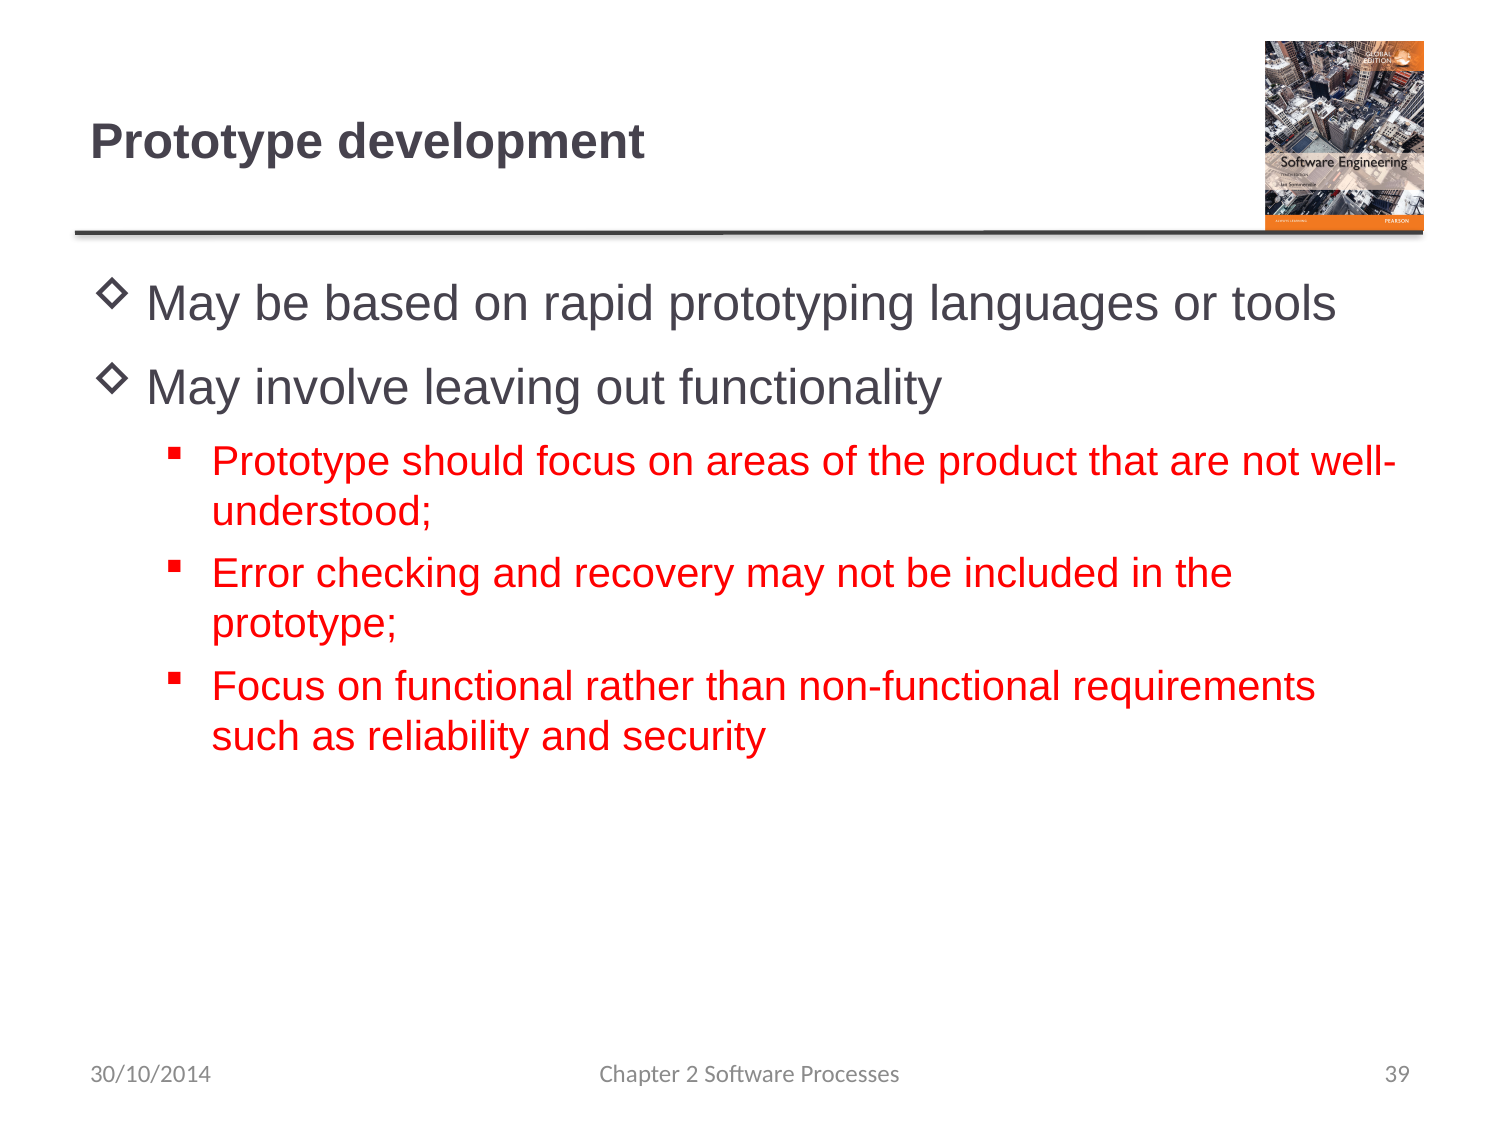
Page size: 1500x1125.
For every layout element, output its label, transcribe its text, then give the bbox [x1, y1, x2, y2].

title Prototype development [74, 44, 1272, 233]
footer Chapter 2 Software Processes [512, 1042, 988, 1103]
slide_number 39 [1074, 1042, 1425, 1103]
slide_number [75, 1042, 425, 1103]
list May be based on rapid prototyping languages or tools May involve leaving out functionality Prototype should focus on areas of the product that are not well-understood; Error checking and recovery may not be included in the prototype; Focus on functional rather than non-functional requirements such as reliability and security [75, 262, 1425, 1005]
picture [1265, 41, 1424, 231]
